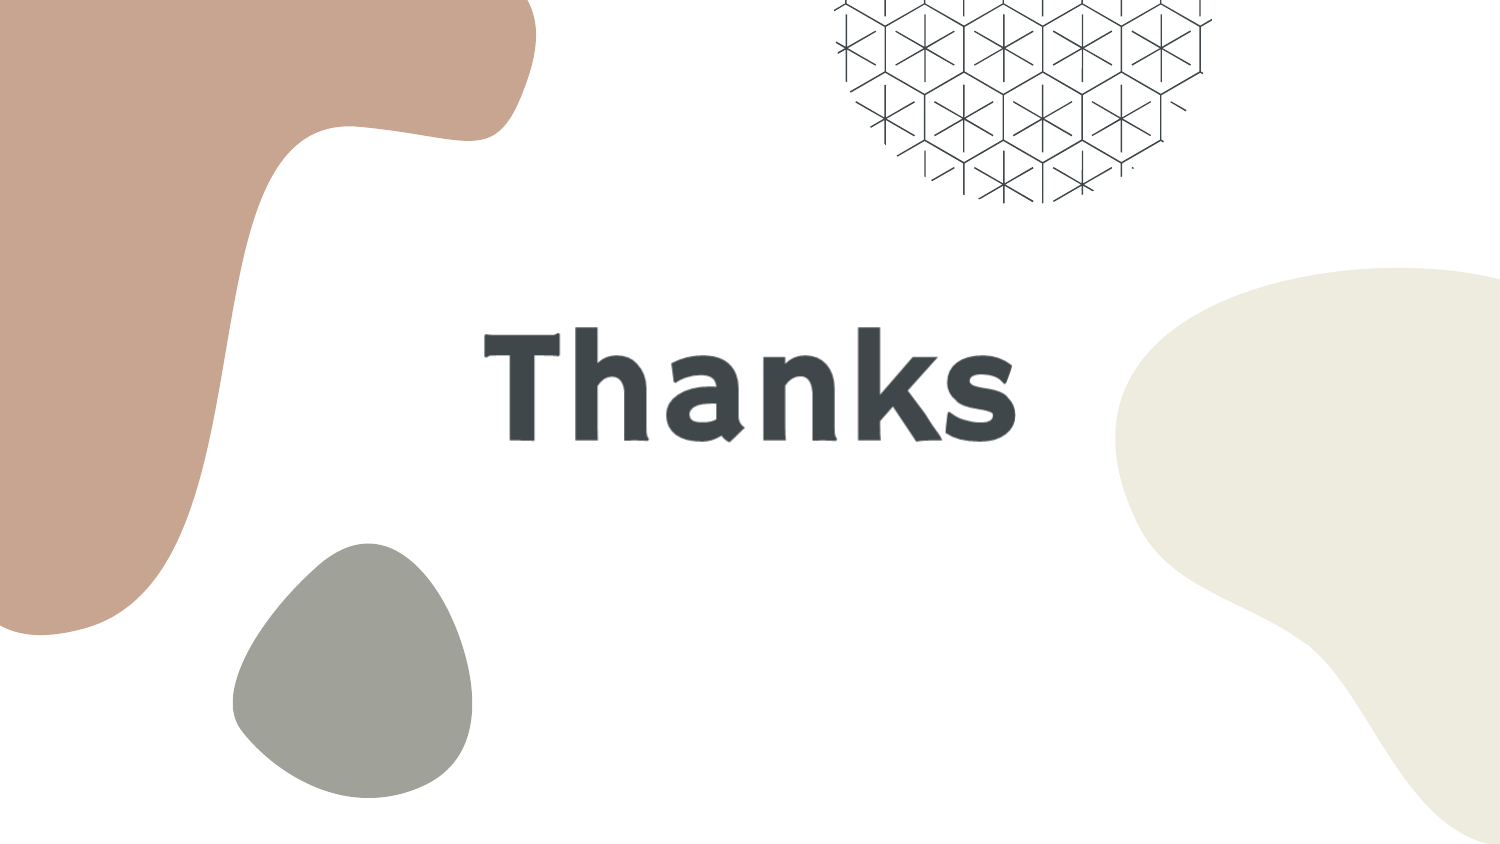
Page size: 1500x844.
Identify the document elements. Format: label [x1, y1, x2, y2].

picture [384, 253, 1116, 591]
